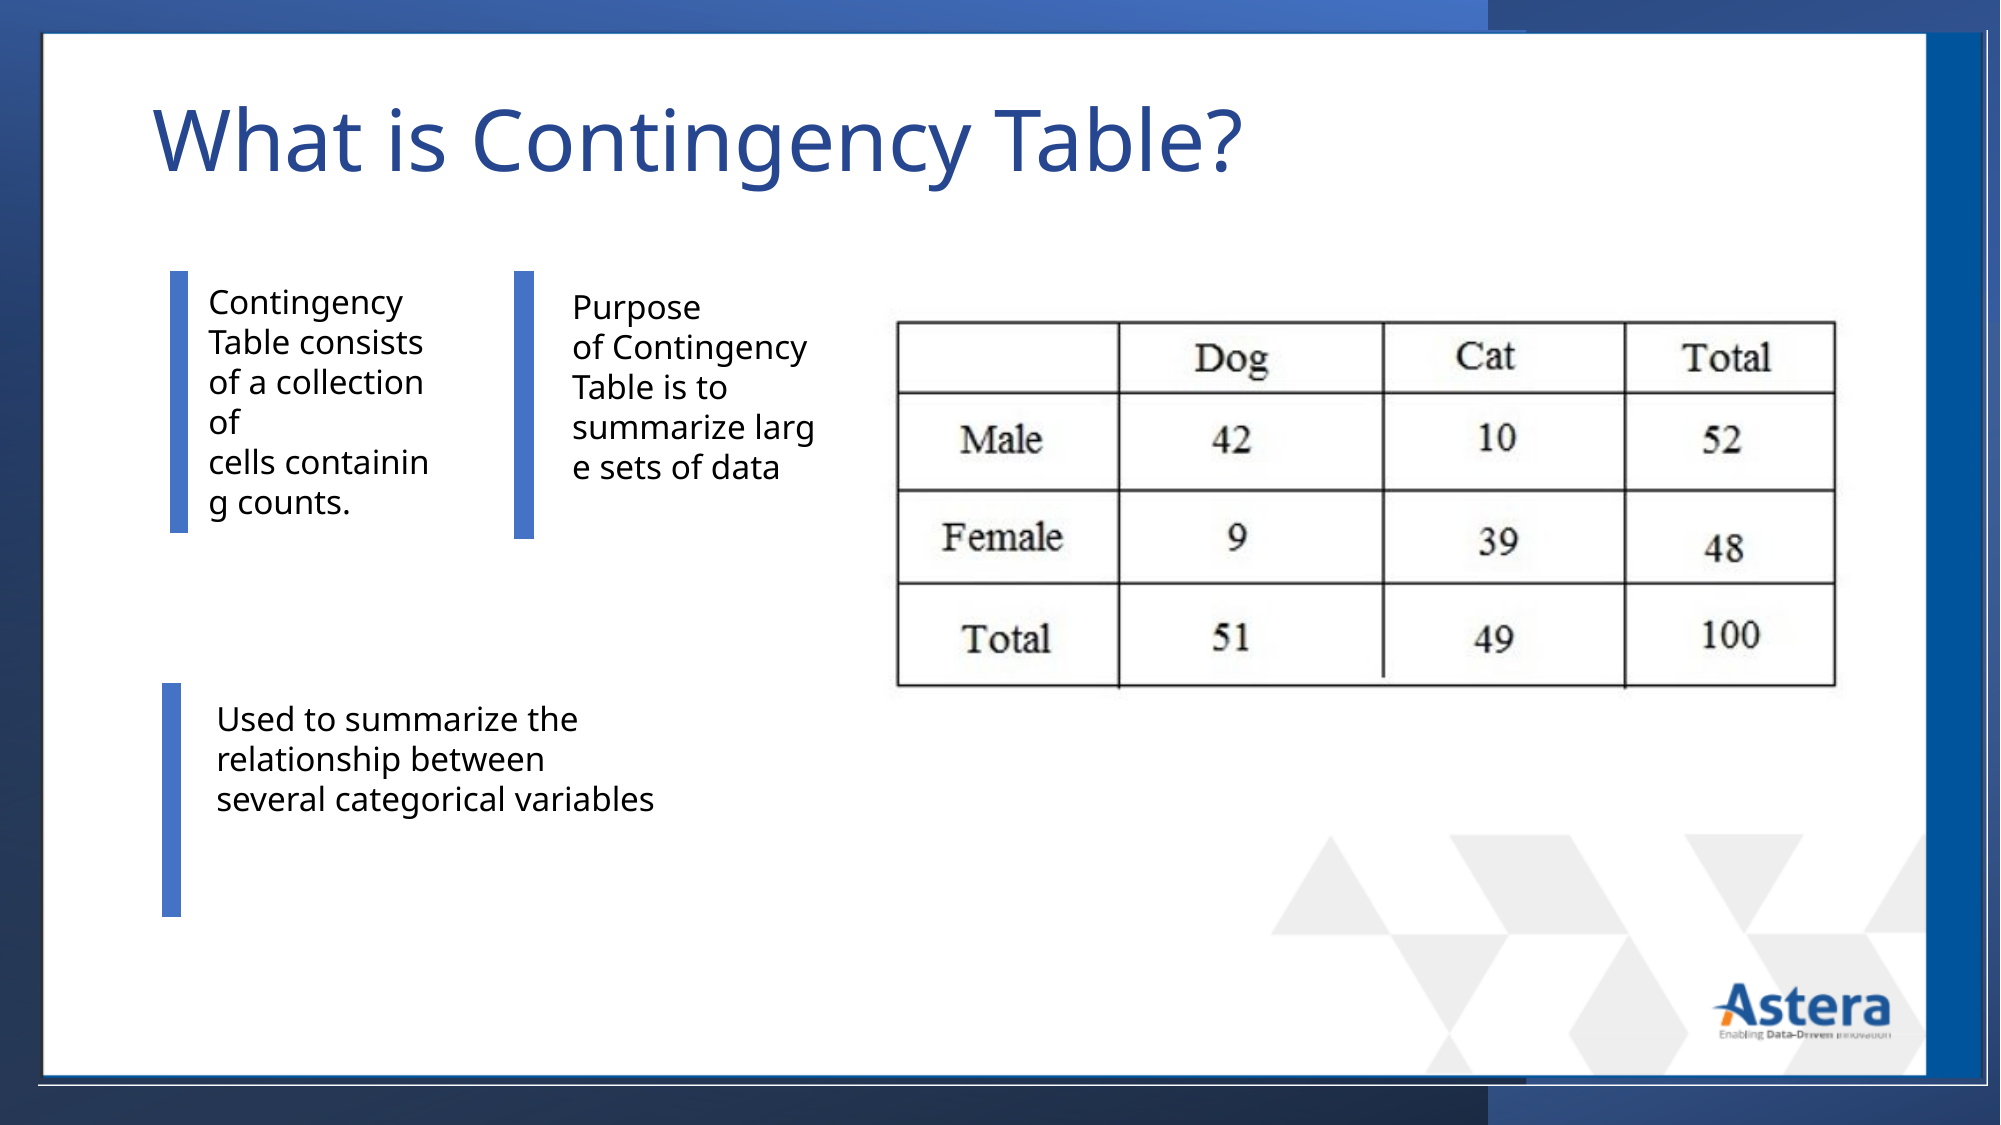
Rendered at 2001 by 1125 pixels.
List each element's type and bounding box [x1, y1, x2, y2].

text_box [1489, 0, 2000, 321]
picture [38, 30, 1988, 1086]
text_box [0, 0, 1489, 321]
text_box [0, 321, 2000, 1125]
